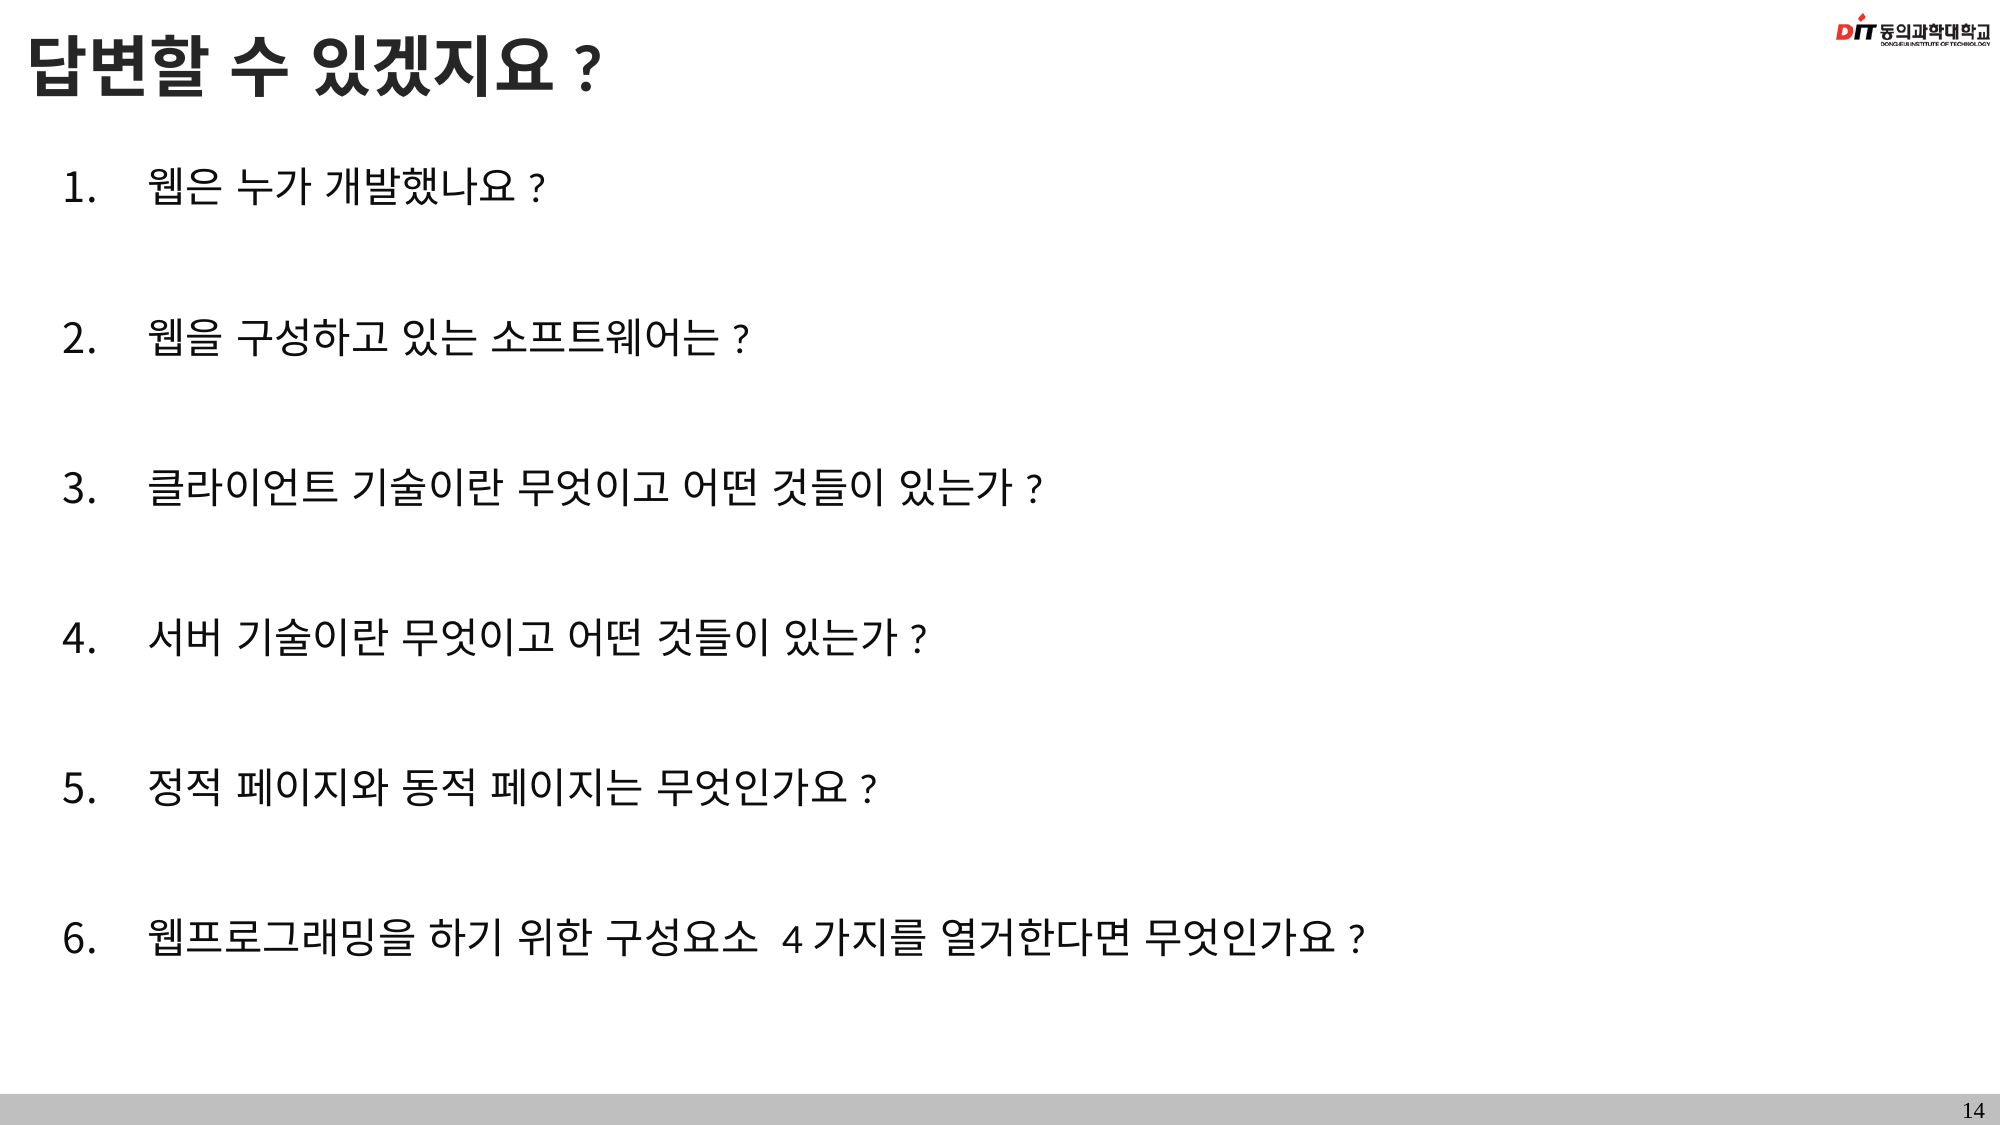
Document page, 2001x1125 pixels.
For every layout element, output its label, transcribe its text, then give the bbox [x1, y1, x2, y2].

title 답변할 수 있겠지요? [26, 23, 1827, 107]
list 웹은 누가 개발했나요? 웹을 구성하고 있는 소프트웨어는? 클라이언트 기술이란 무엇이고 어떤 것들이 있는가? 서버 기술이란 무엇이고 어떤 것들이 있는가? 정적 페이지와 동적 페이지는 무엇인가요? 웹프로그래밍을 하기 위한 구성요소 4가지를 열거한다면 무엇인가요? [62, 153, 1953, 1094]
slide_number 14 [1916, 1094, 2000, 1125]
picture [1836, 13, 1990, 46]
